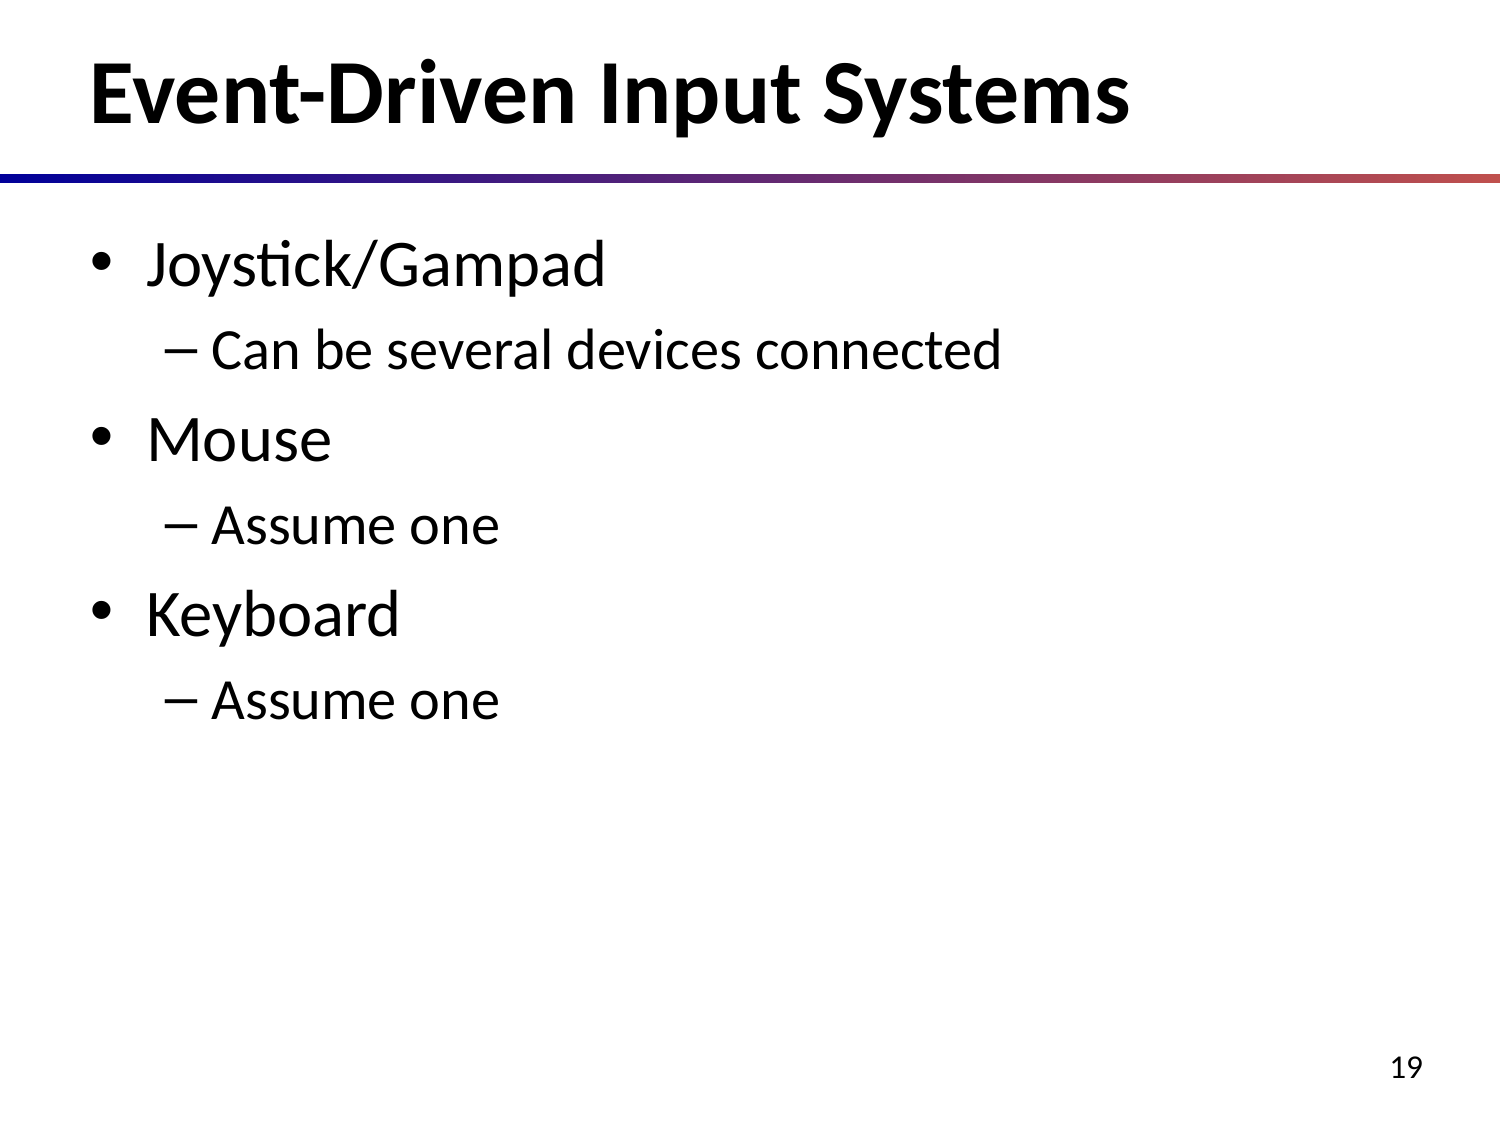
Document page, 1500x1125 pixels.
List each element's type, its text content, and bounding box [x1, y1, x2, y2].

title Event-Driven Input Systems [75, 24, 1438, 150]
list Joystick/Gampad Can be several devices connected Mouse Assume one Keyboard Assume one [75, 212, 1425, 1025]
